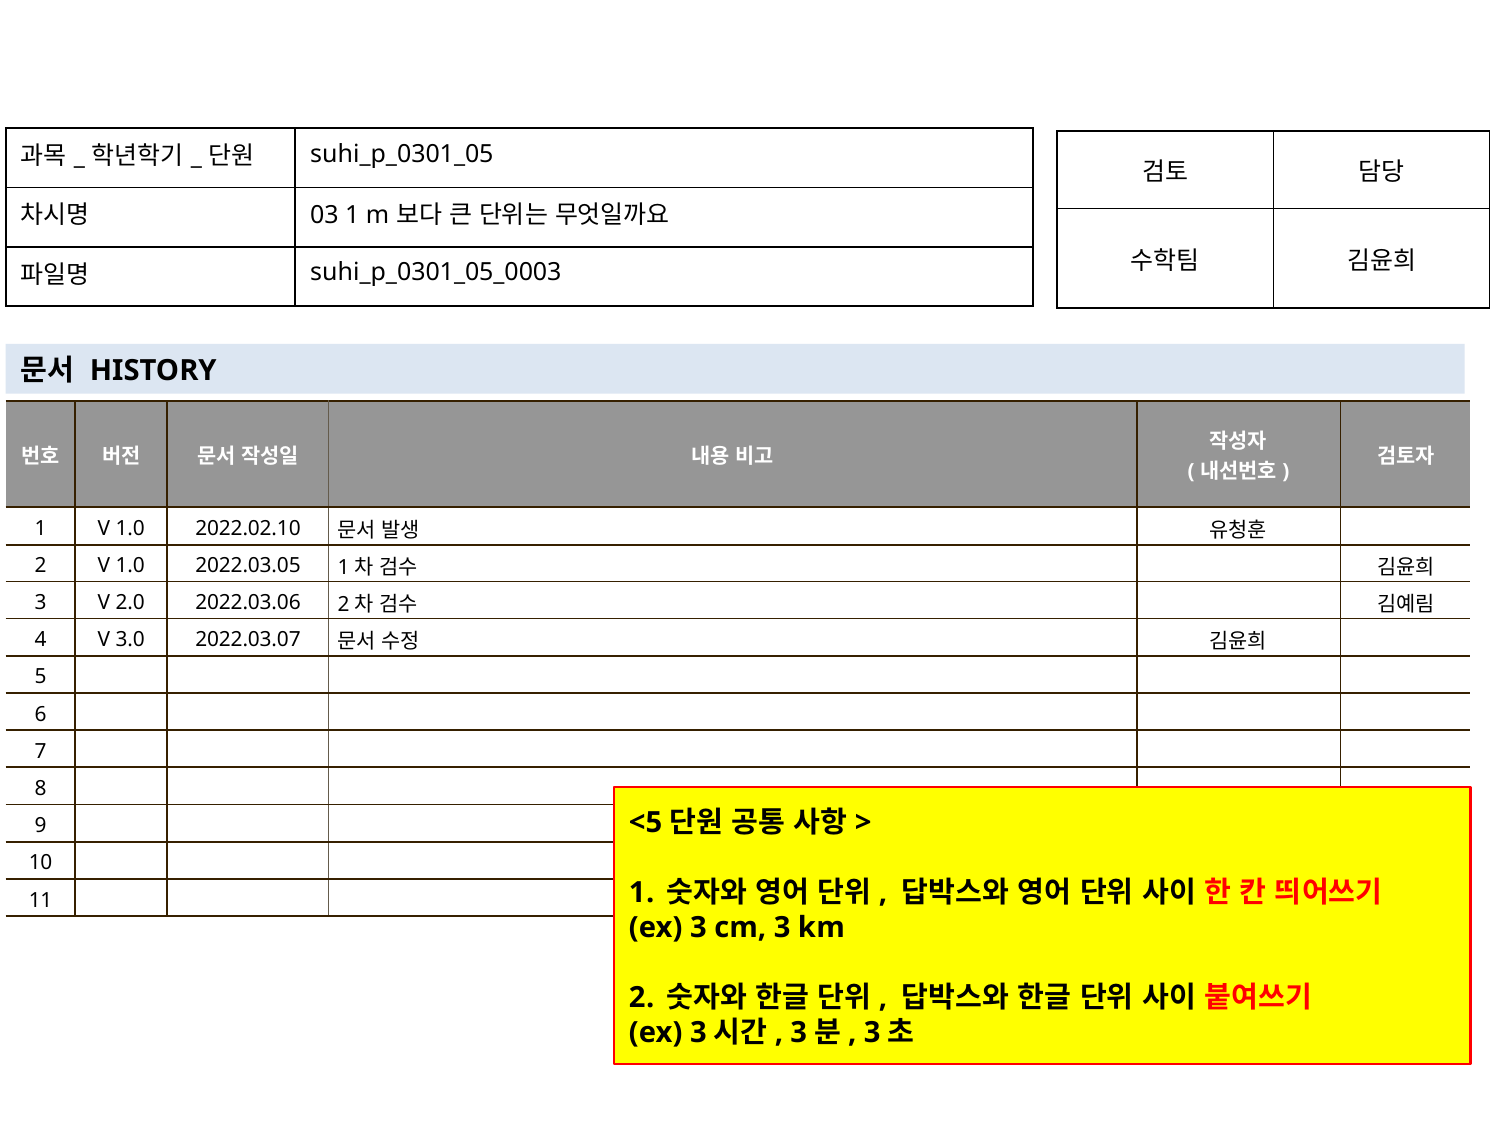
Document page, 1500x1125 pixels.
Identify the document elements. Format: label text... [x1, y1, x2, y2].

table_cell 1 [6, 508, 74, 544]
table_cell 유청훈 [1138, 508, 1340, 544]
table_cell [168, 731, 328, 766]
table_cell 10 [6, 843, 74, 878]
table_cell [168, 805, 328, 841]
table_cell 2022.03.05 [168, 546, 328, 581]
table_cell [1341, 694, 1470, 729]
table_cell [329, 694, 1136, 729]
table_cell 8 [6, 768, 74, 804]
table_header 문서 작성일 [168, 402, 328, 506]
table_cell [168, 880, 328, 915]
table_cell V 2.0 [76, 582, 166, 618]
table_cell 7 [6, 731, 74, 766]
table_cell [1138, 657, 1340, 692]
table_cell [76, 731, 166, 766]
table_cell [329, 768, 1136, 804]
table_header suhi_p_0301_05 [296, 129, 1032, 187]
table_cell [76, 880, 166, 915]
table_cell 4 [6, 619, 74, 655]
table_cell [168, 694, 328, 729]
table_cell 파일명 [7, 248, 294, 305]
table_cell 2022.03.07 [168, 619, 328, 655]
table_header 작성자 (내선번호) [1138, 402, 1340, 506]
table_cell [76, 694, 166, 729]
table_cell [1138, 694, 1340, 729]
table_cell 2 [6, 546, 74, 581]
table_header 내용 비고 [329, 402, 1136, 506]
table_cell [329, 731, 1136, 766]
table_cell 김예림 [1341, 582, 1470, 618]
table_cell 2022.02.10 [168, 508, 328, 544]
table_cell 6 [6, 694, 74, 729]
table_cell [1341, 657, 1470, 692]
table_cell [329, 657, 1136, 692]
table_cell 김윤희 [1274, 209, 1489, 307]
table_cell [1341, 508, 1470, 544]
table_cell 2022.03.06 [168, 582, 328, 618]
table_cell [1138, 731, 1340, 766]
table_header 검토 [1058, 132, 1273, 208]
table_cell [1138, 546, 1340, 581]
table_cell [76, 843, 166, 878]
table_header 과목_학년학기_단원 [7, 129, 294, 187]
table_cell 문서 수정 [329, 619, 1136, 655]
table_cell 03 1 m보다 큰 단위는 무엇일까요 [296, 188, 1032, 246]
table_cell 김윤희 [1341, 546, 1470, 581]
table_cell 5 [6, 657, 74, 692]
table_cell [1341, 619, 1470, 655]
table_cell [76, 768, 166, 804]
table_cell [329, 843, 612, 878]
table_cell [76, 805, 166, 841]
table_cell V 3.0 [76, 619, 166, 655]
table_cell 2차 검수 [329, 582, 1136, 618]
table_cell [329, 880, 612, 915]
table_cell [329, 805, 612, 841]
table_cell 11 [6, 880, 74, 915]
table_cell 1차 검수 [329, 546, 1136, 581]
table_header 번호 [6, 402, 74, 506]
table_cell [168, 843, 328, 878]
table_cell V 1.0 [76, 546, 166, 581]
table_cell suhi_p_0301_05_0003 [296, 248, 1032, 305]
table_cell 김윤희 [1138, 619, 1340, 655]
table_cell [1341, 768, 1470, 785]
table_cell [76, 657, 166, 692]
table_cell [1138, 768, 1340, 785]
text_box <5단원 공통 사항> 숫자와 영어 단위, 답박스와 영어 단위 사이 한 칸 띄어쓰기 (ex) 3 cm, 3 km 숫자와 한글 단위, 답박스와 한글 단위 사이 붙여쓰기 (ex) 3시간, 3분, 3초 [612, 785, 1473, 1067]
table_cell [168, 768, 328, 804]
table_cell 9 [6, 805, 74, 841]
table_cell 수학팀 [1058, 209, 1273, 307]
table_header 검토자 [1341, 402, 1470, 506]
table_cell [1138, 582, 1340, 618]
table_cell V 1.0 [76, 508, 166, 544]
table_header 버전 [76, 402, 166, 506]
text_box 문서 HISTORY [5, 343, 1465, 394]
table_cell 차시명 [7, 188, 294, 246]
table_header 담당 [1274, 132, 1489, 208]
table_cell [168, 657, 328, 692]
table_cell [1341, 731, 1470, 766]
table_cell 3 [6, 582, 74, 618]
table_cell 문서 발생 [329, 508, 1136, 544]
